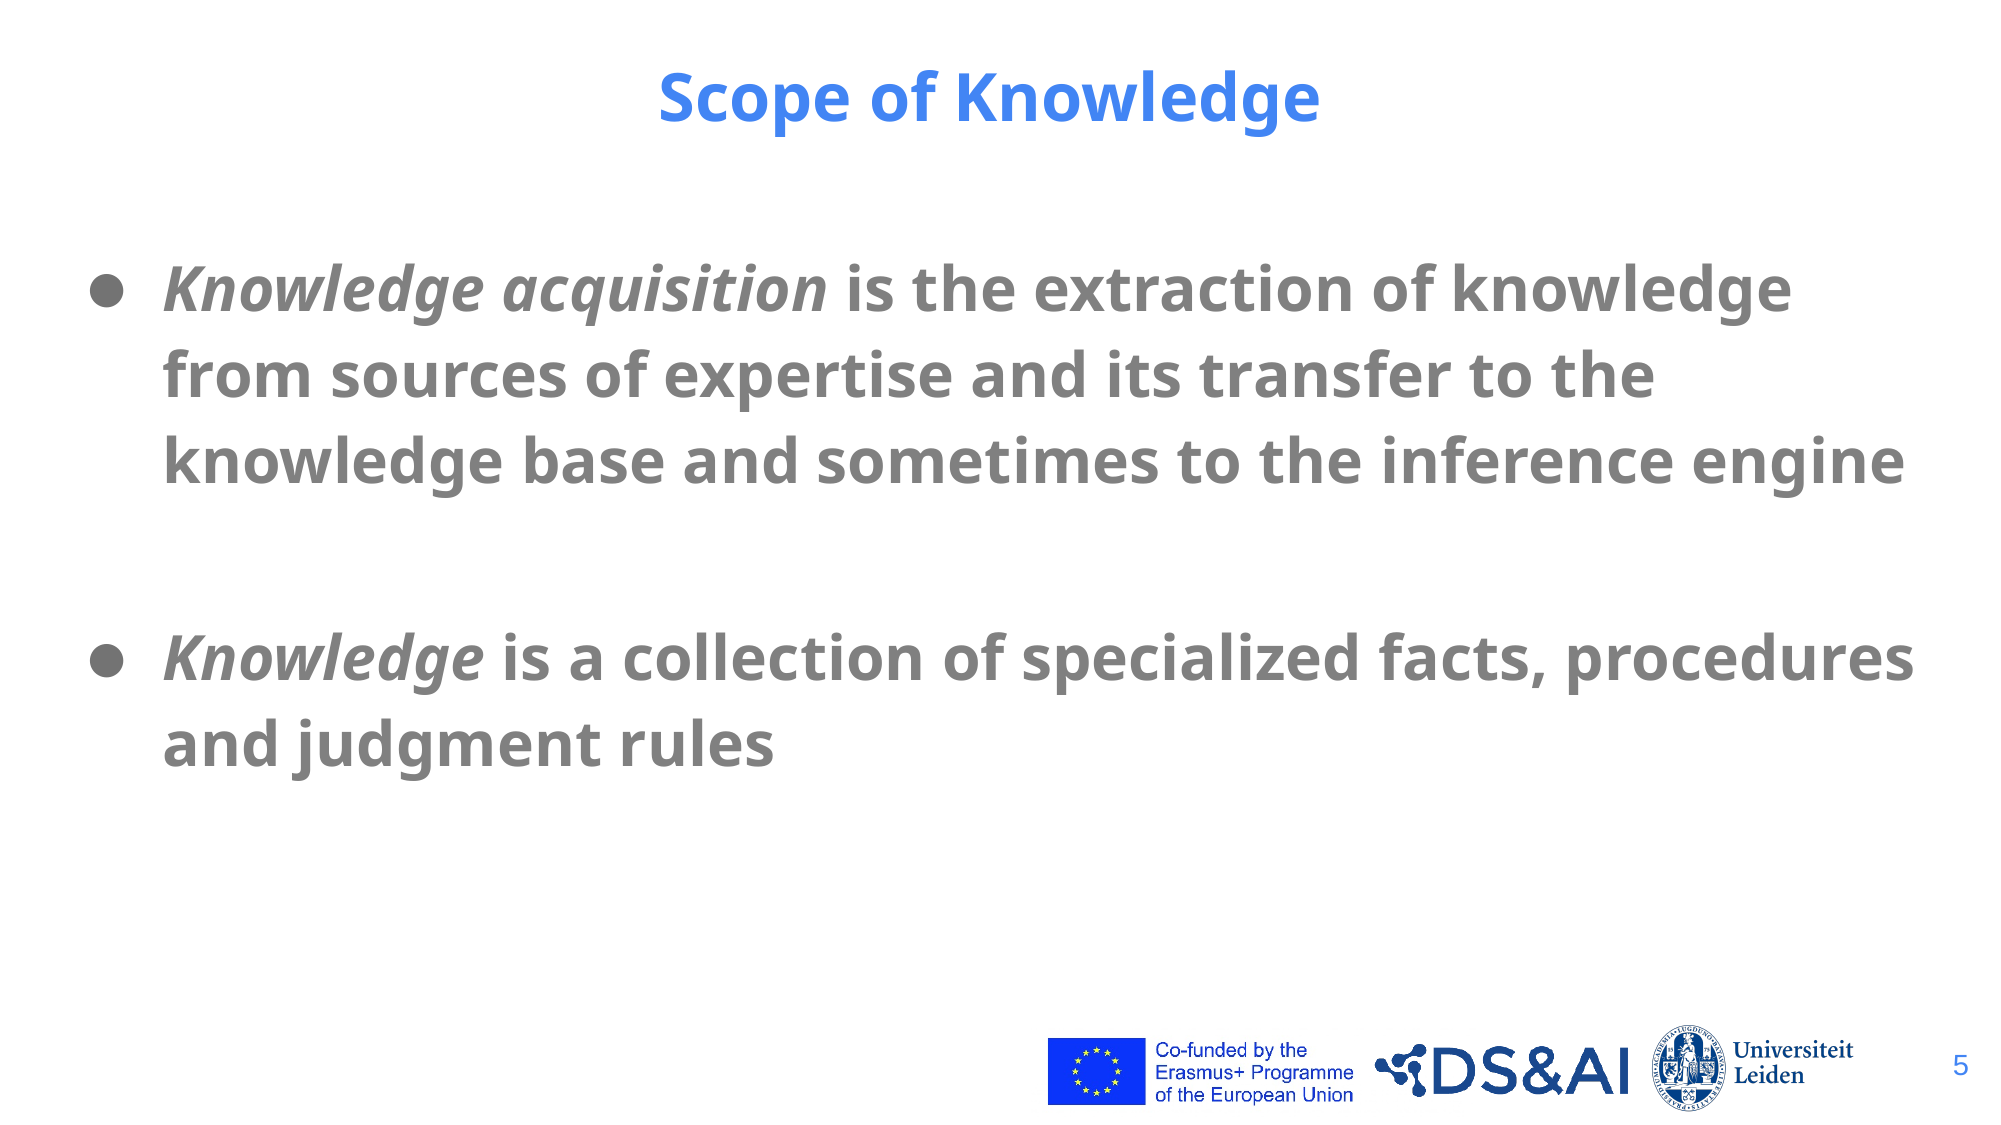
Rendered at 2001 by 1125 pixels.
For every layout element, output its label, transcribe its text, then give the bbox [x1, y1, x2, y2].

title Scope of Knowledge [0, 11, 2000, 179]
slide_number 5 [1864, 1038, 1985, 1125]
list Knowledge acquisition is the extraction of knowledge from sources of expertise and its transfer to the knowledge base and sometimes to the inference engine Knowledge is a collection of specialized facts, procedures and judgment rules [47, 222, 1953, 1013]
picture [1031, 1013, 1857, 1125]
